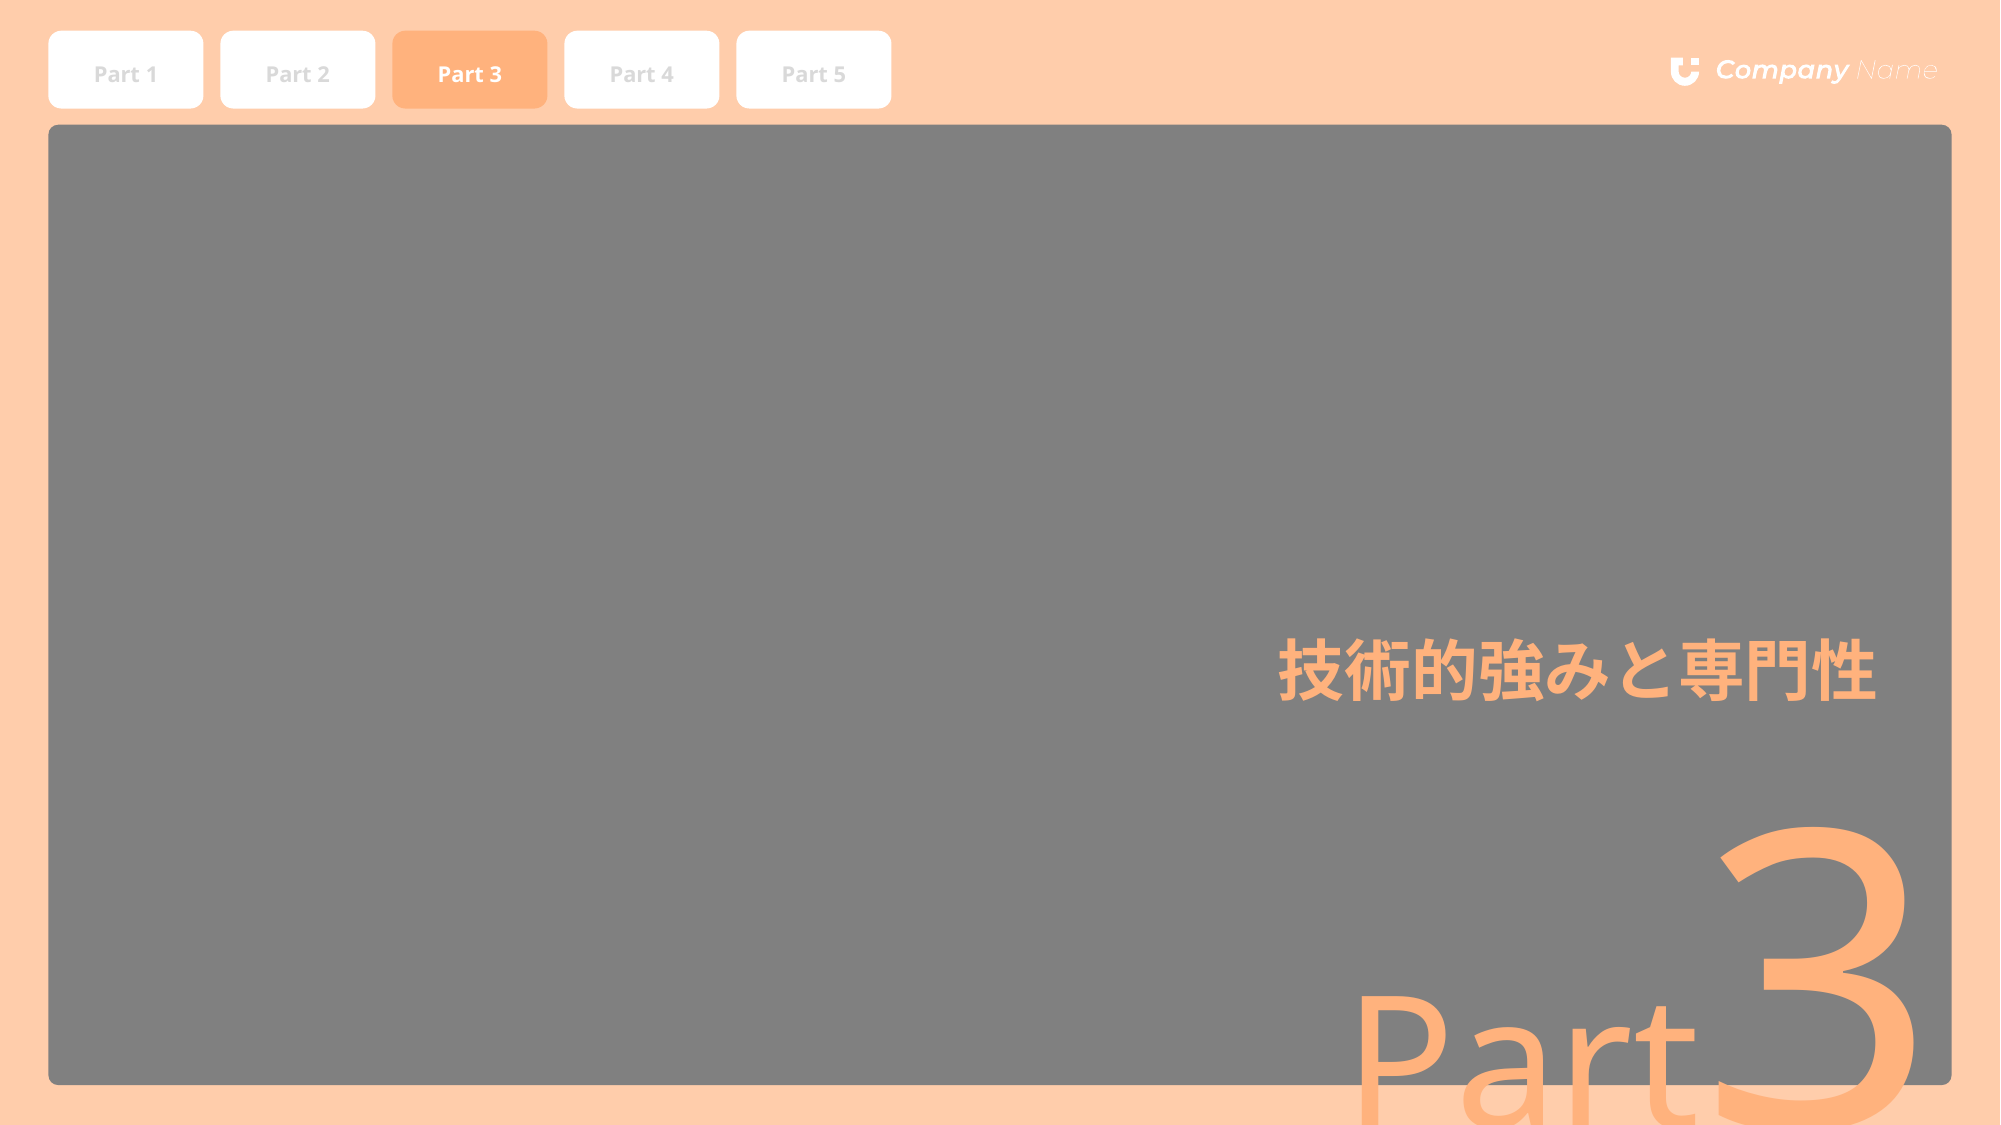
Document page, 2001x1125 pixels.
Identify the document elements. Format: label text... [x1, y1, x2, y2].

text_box Part 2 [220, 30, 376, 109]
text_box [47, 123, 1953, 1087]
text_box 技術的強みと専門性 [898, 540, 1329, 716]
text_box Part 1 [48, 30, 204, 109]
text_box Part 4 [564, 30, 720, 109]
text_box Part 5 [736, 30, 892, 109]
text_box Part 3 [392, 30, 548, 109]
text_box Part3 [1329, 457, 2000, 1125]
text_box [1670, 57, 1937, 86]
